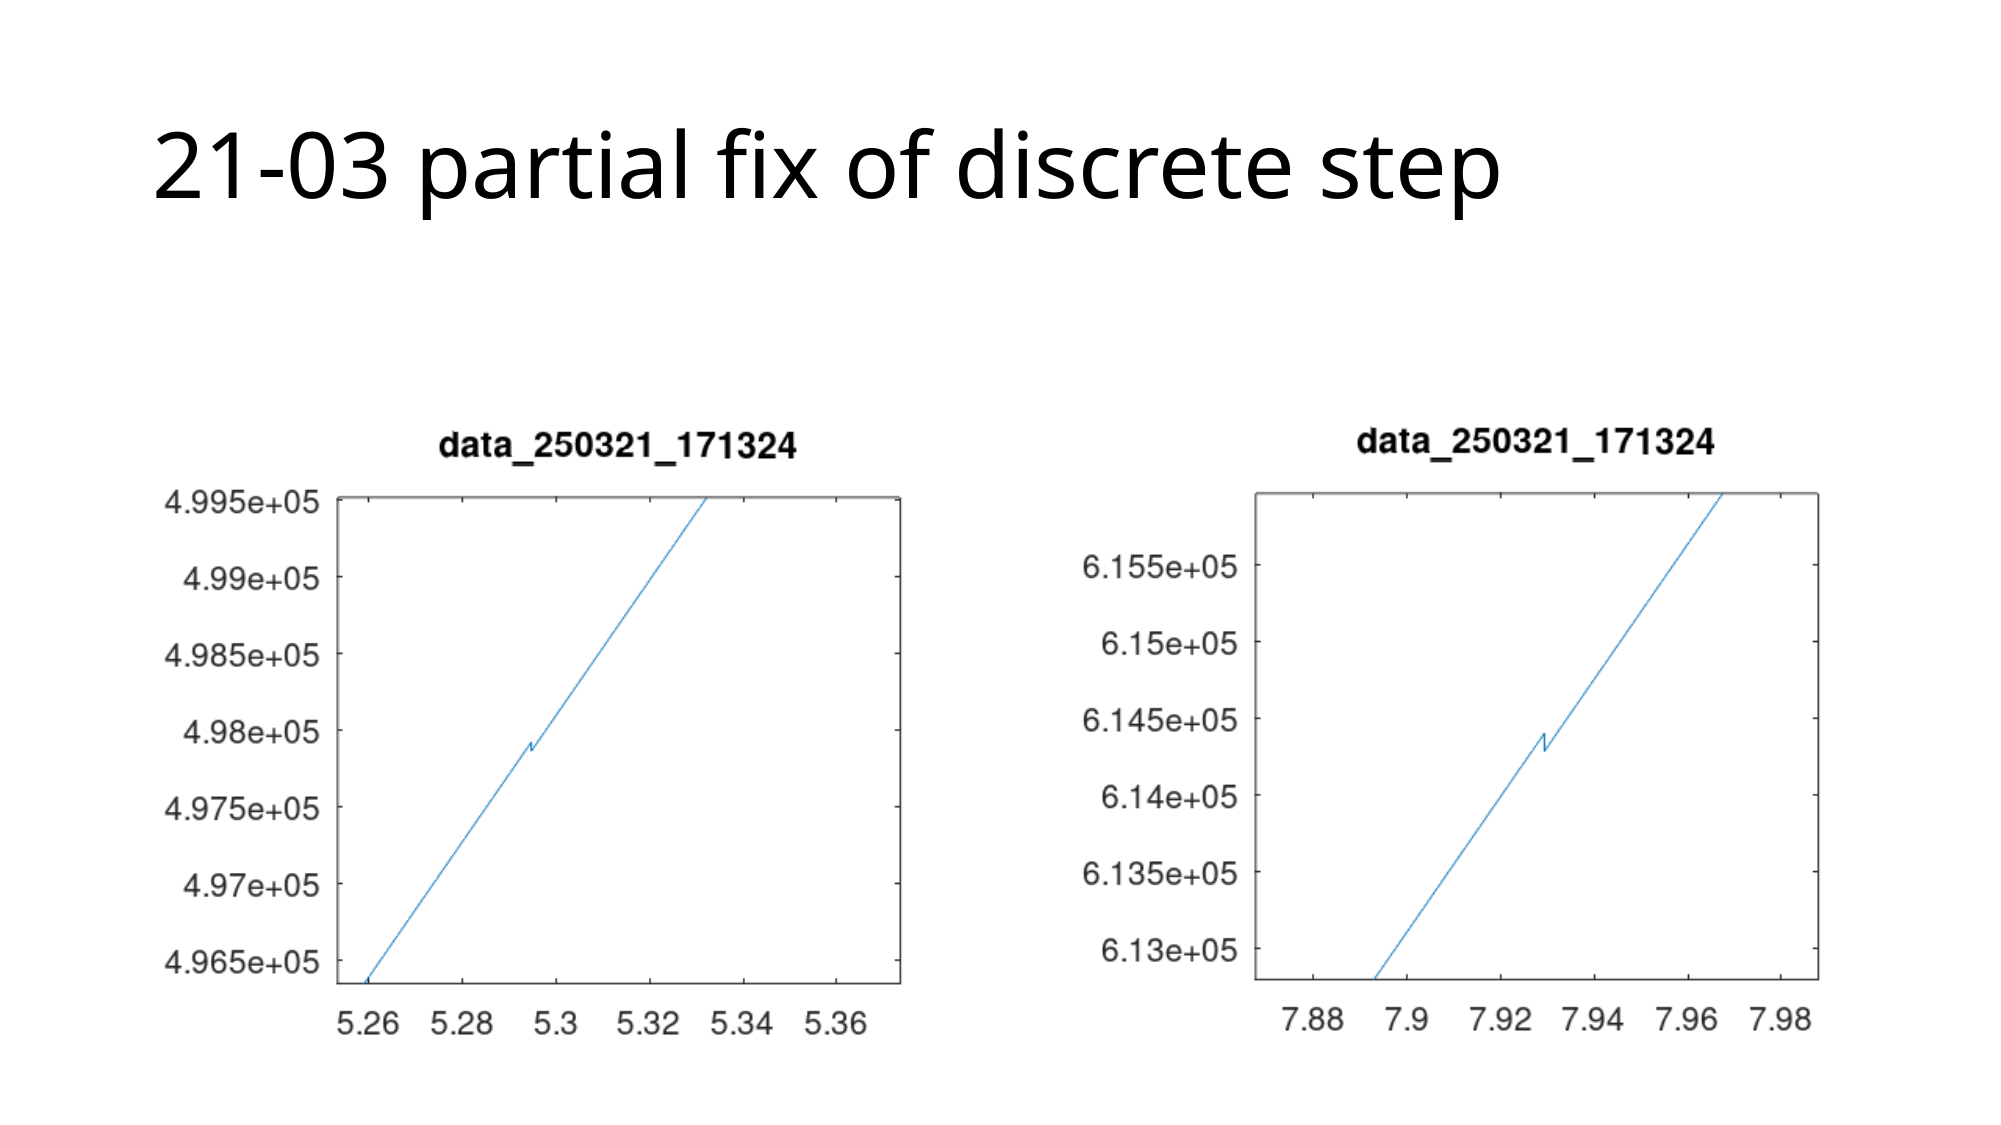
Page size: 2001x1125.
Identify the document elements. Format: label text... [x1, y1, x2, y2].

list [148, 428, 979, 1052]
title 21-03 partial fix of discrete step [137, 59, 1863, 278]
picture [1066, 424, 1896, 1048]
